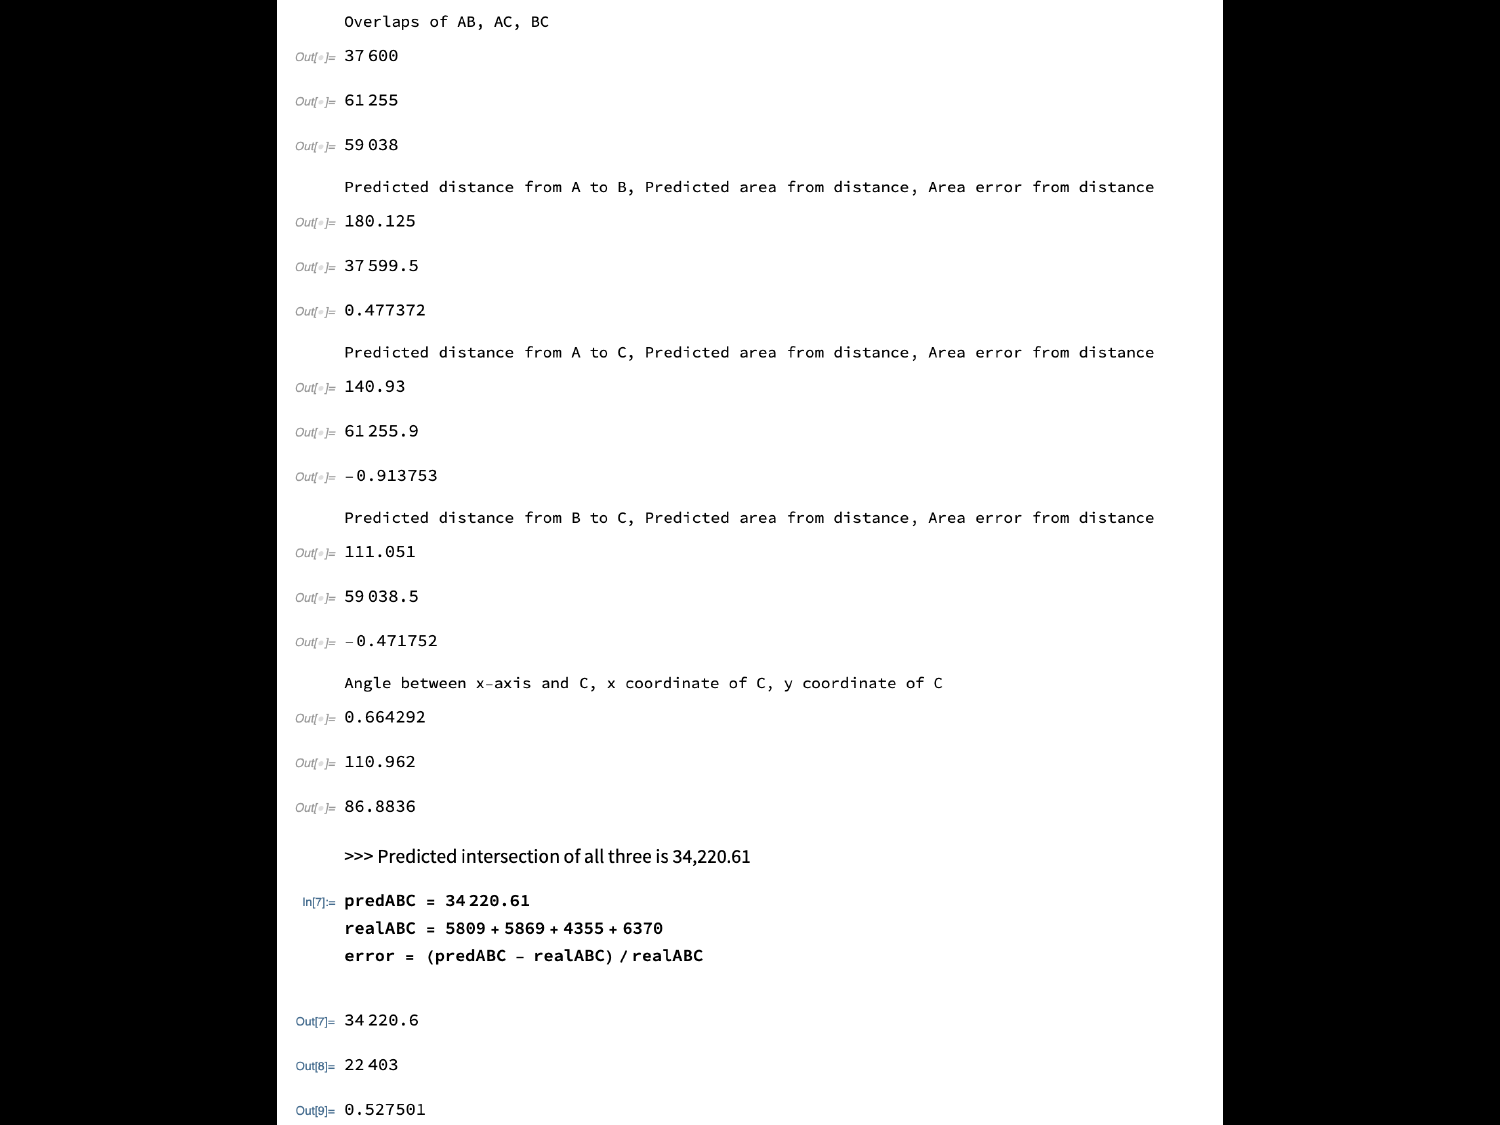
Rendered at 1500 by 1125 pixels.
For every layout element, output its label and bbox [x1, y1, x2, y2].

picture [277, 0, 1223, 1125]
